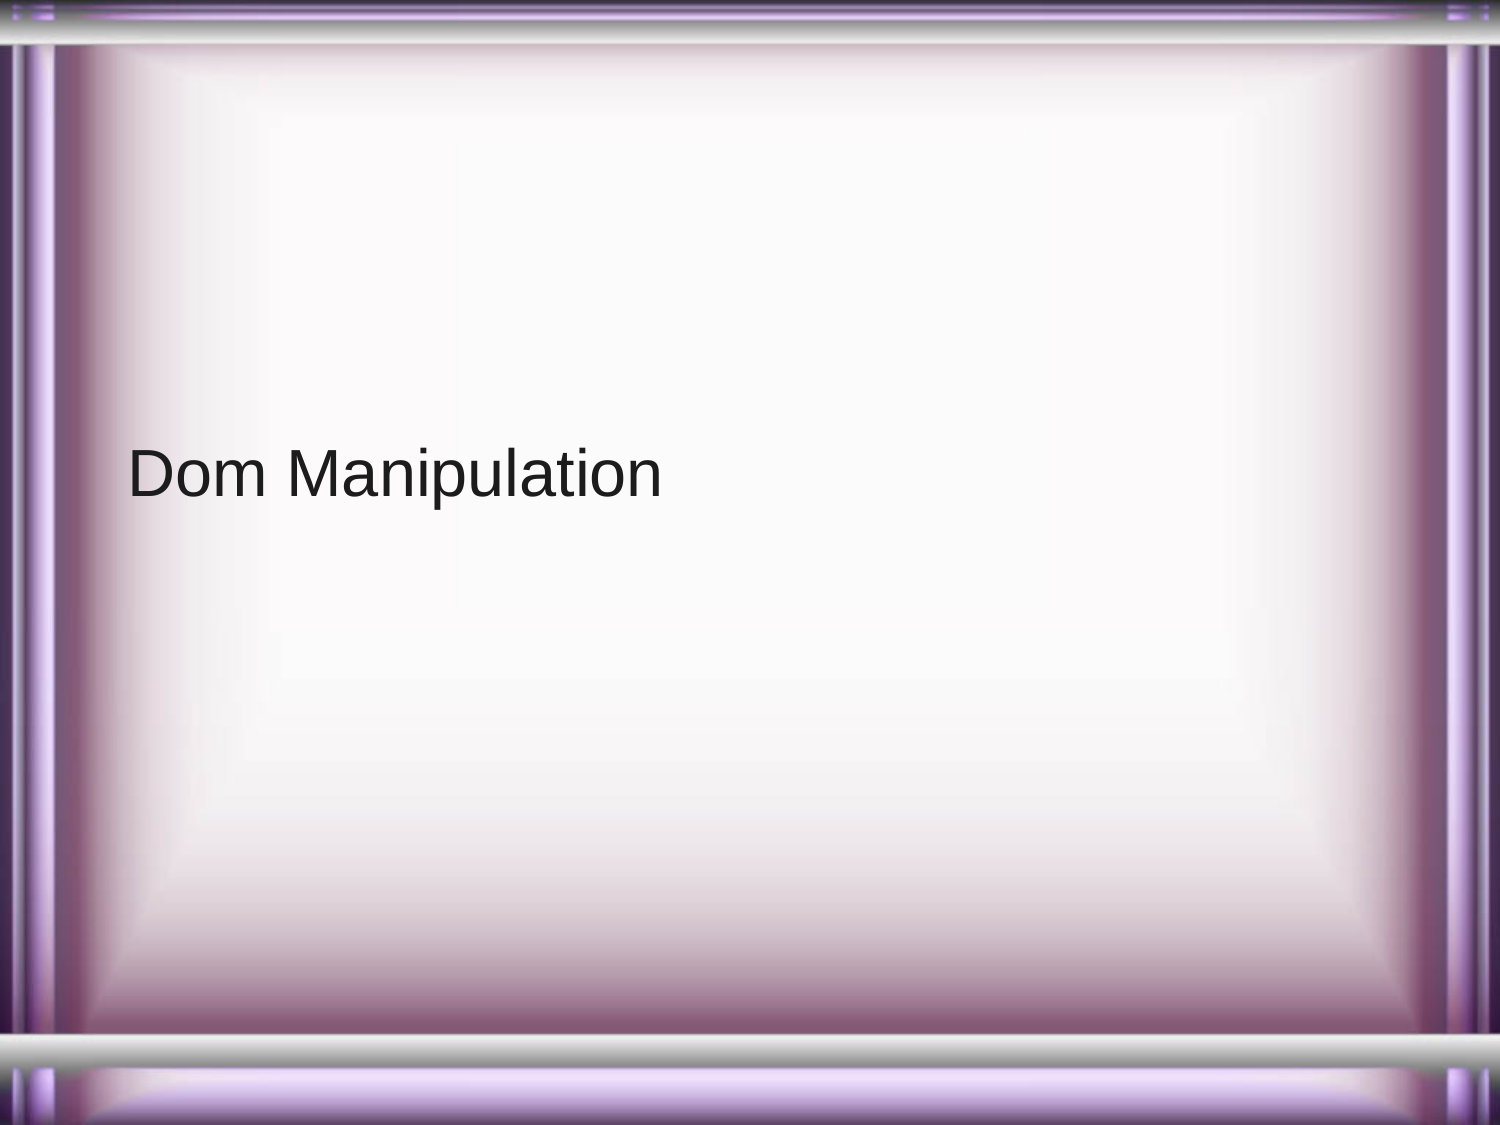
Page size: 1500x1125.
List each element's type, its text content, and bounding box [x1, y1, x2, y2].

title Dom Manipulation [112, 349, 1388, 591]
picture [0, 0, 1500, 1125]
